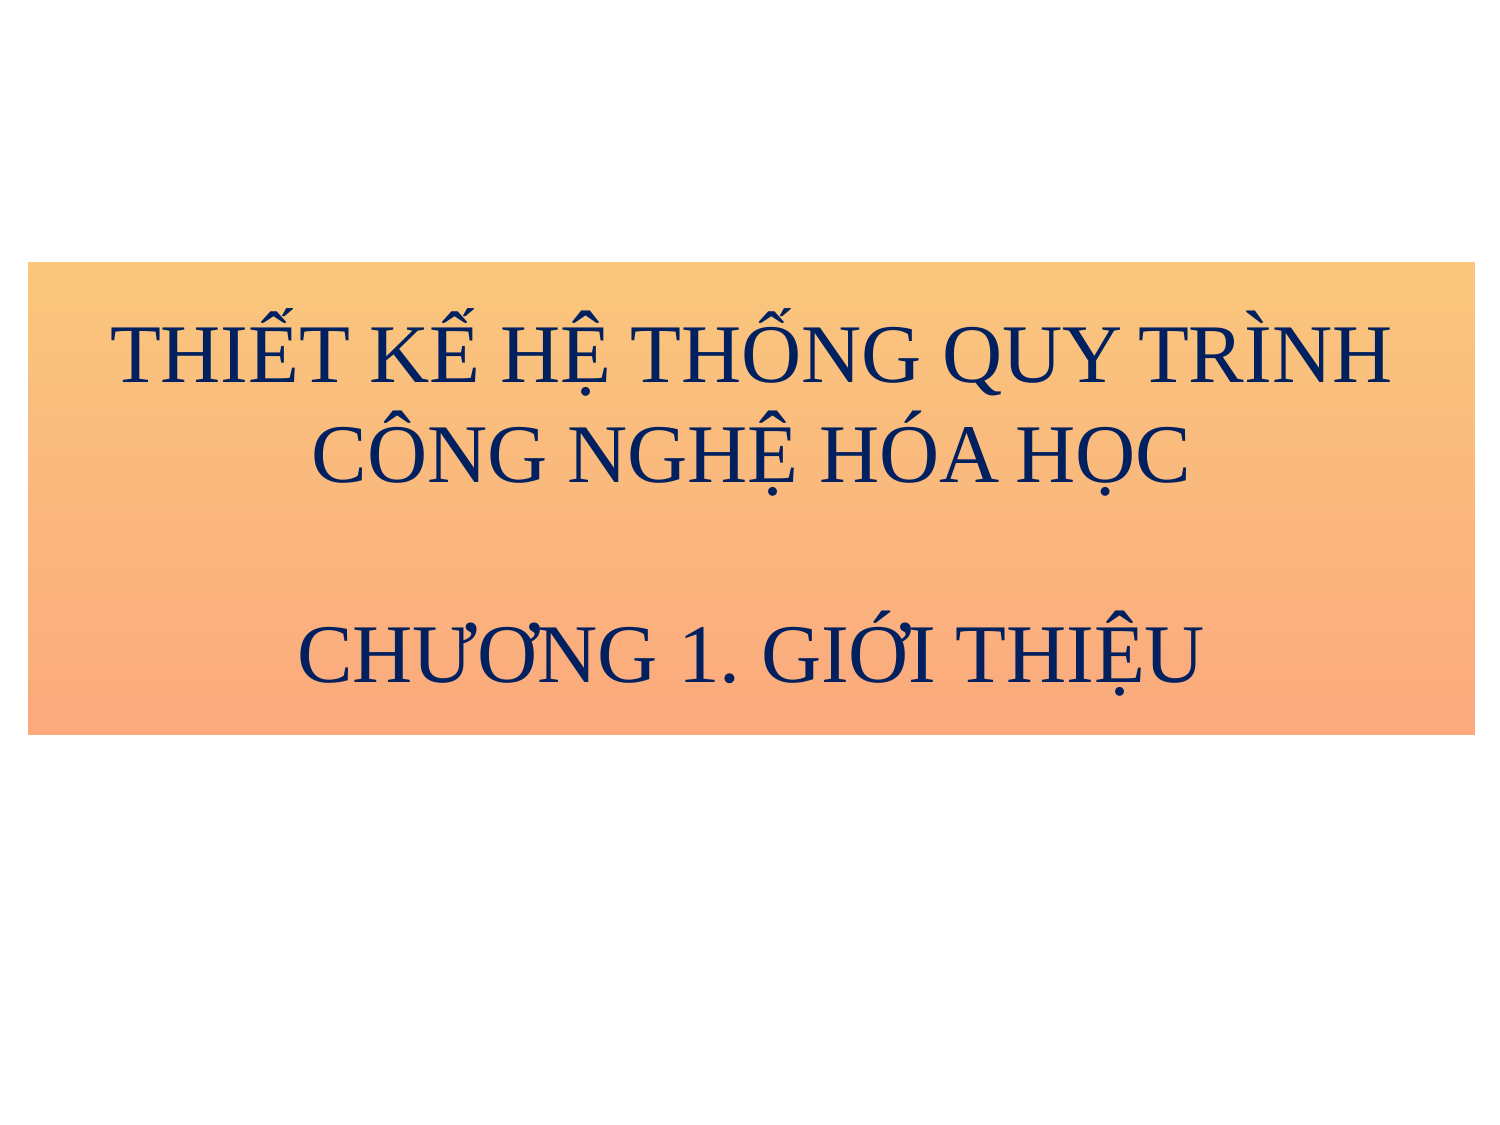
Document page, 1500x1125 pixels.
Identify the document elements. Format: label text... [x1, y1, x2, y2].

text_box THIẾT KẾ HỆ THỐNG QUY TRÌNH CÔNG NGHỆ HÓA HỌC CHƯƠNG 1. GIỚI THIỆU [28, 262, 1475, 735]
